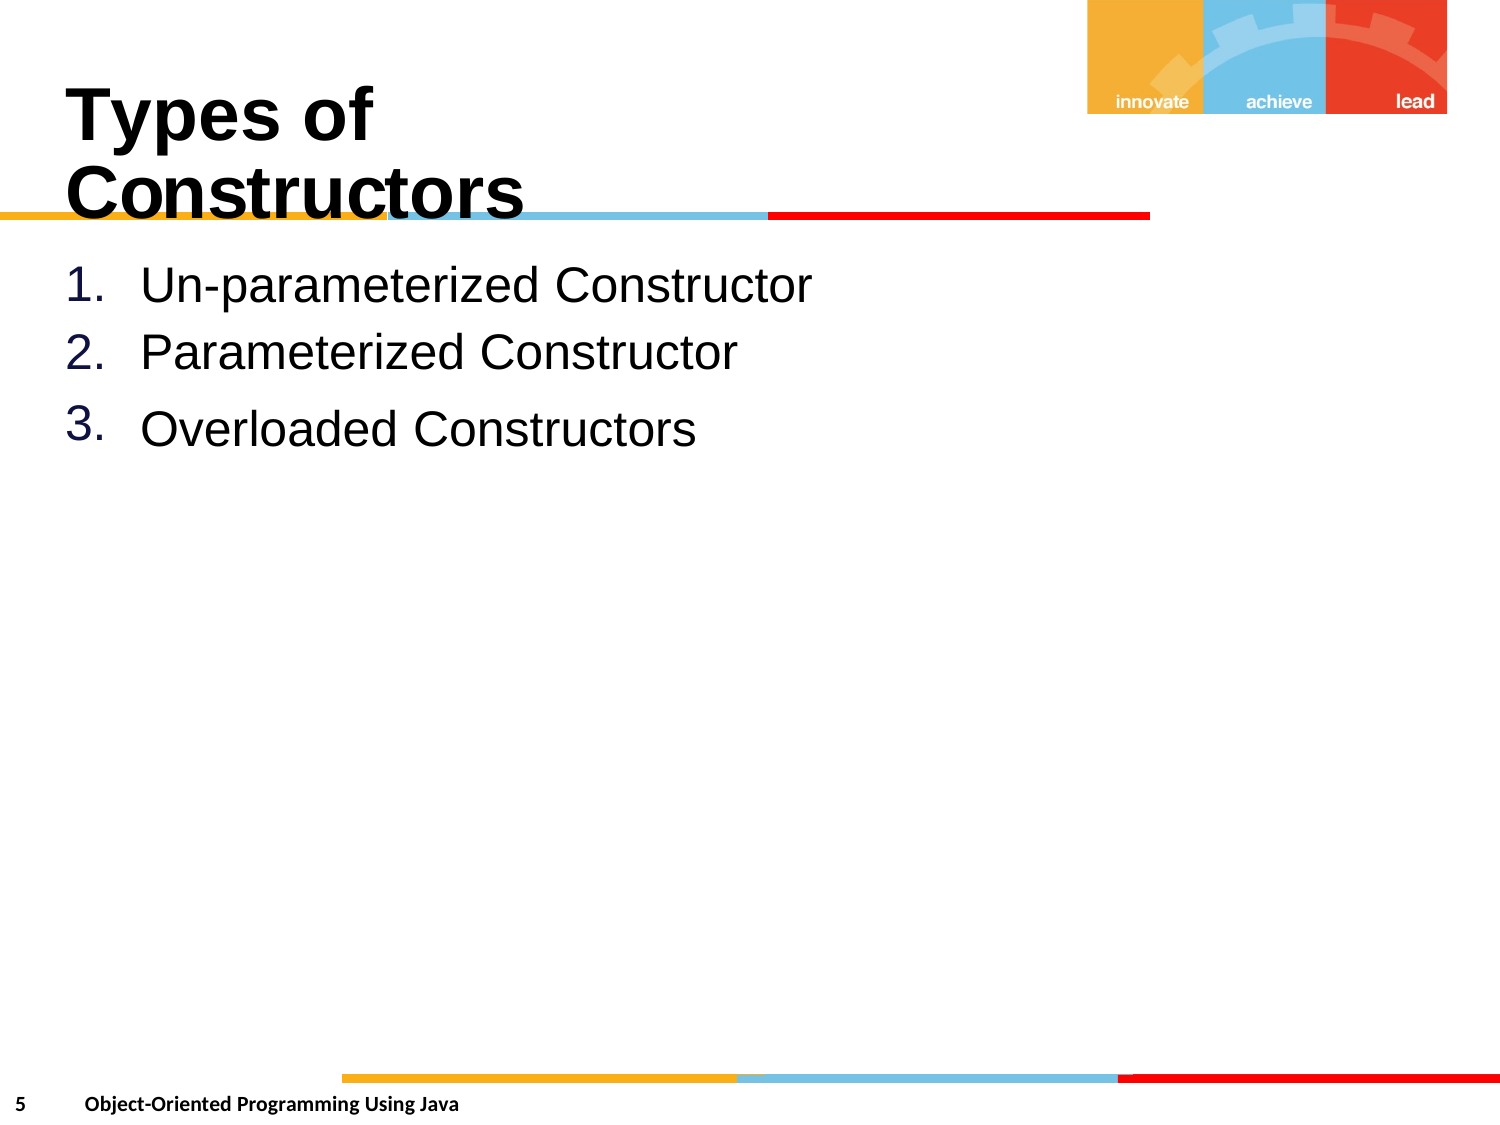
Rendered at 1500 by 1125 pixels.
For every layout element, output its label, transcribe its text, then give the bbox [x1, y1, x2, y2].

text_box Object-Oriented Programming Using Java [82, 1092, 519, 1122]
text_box 1. 2. 3. [62, 258, 117, 457]
text_box Constructors [411, 402, 707, 457]
text_box 5 [12, 1092, 34, 1122]
text_box Un-parameterized Constructor Parameterized Constructor [137, 258, 823, 385]
text_box Overloaded [137, 402, 409, 457]
text_box [1087, 0, 1448, 114]
text_box Types of Constructors [62, 76, 809, 156]
